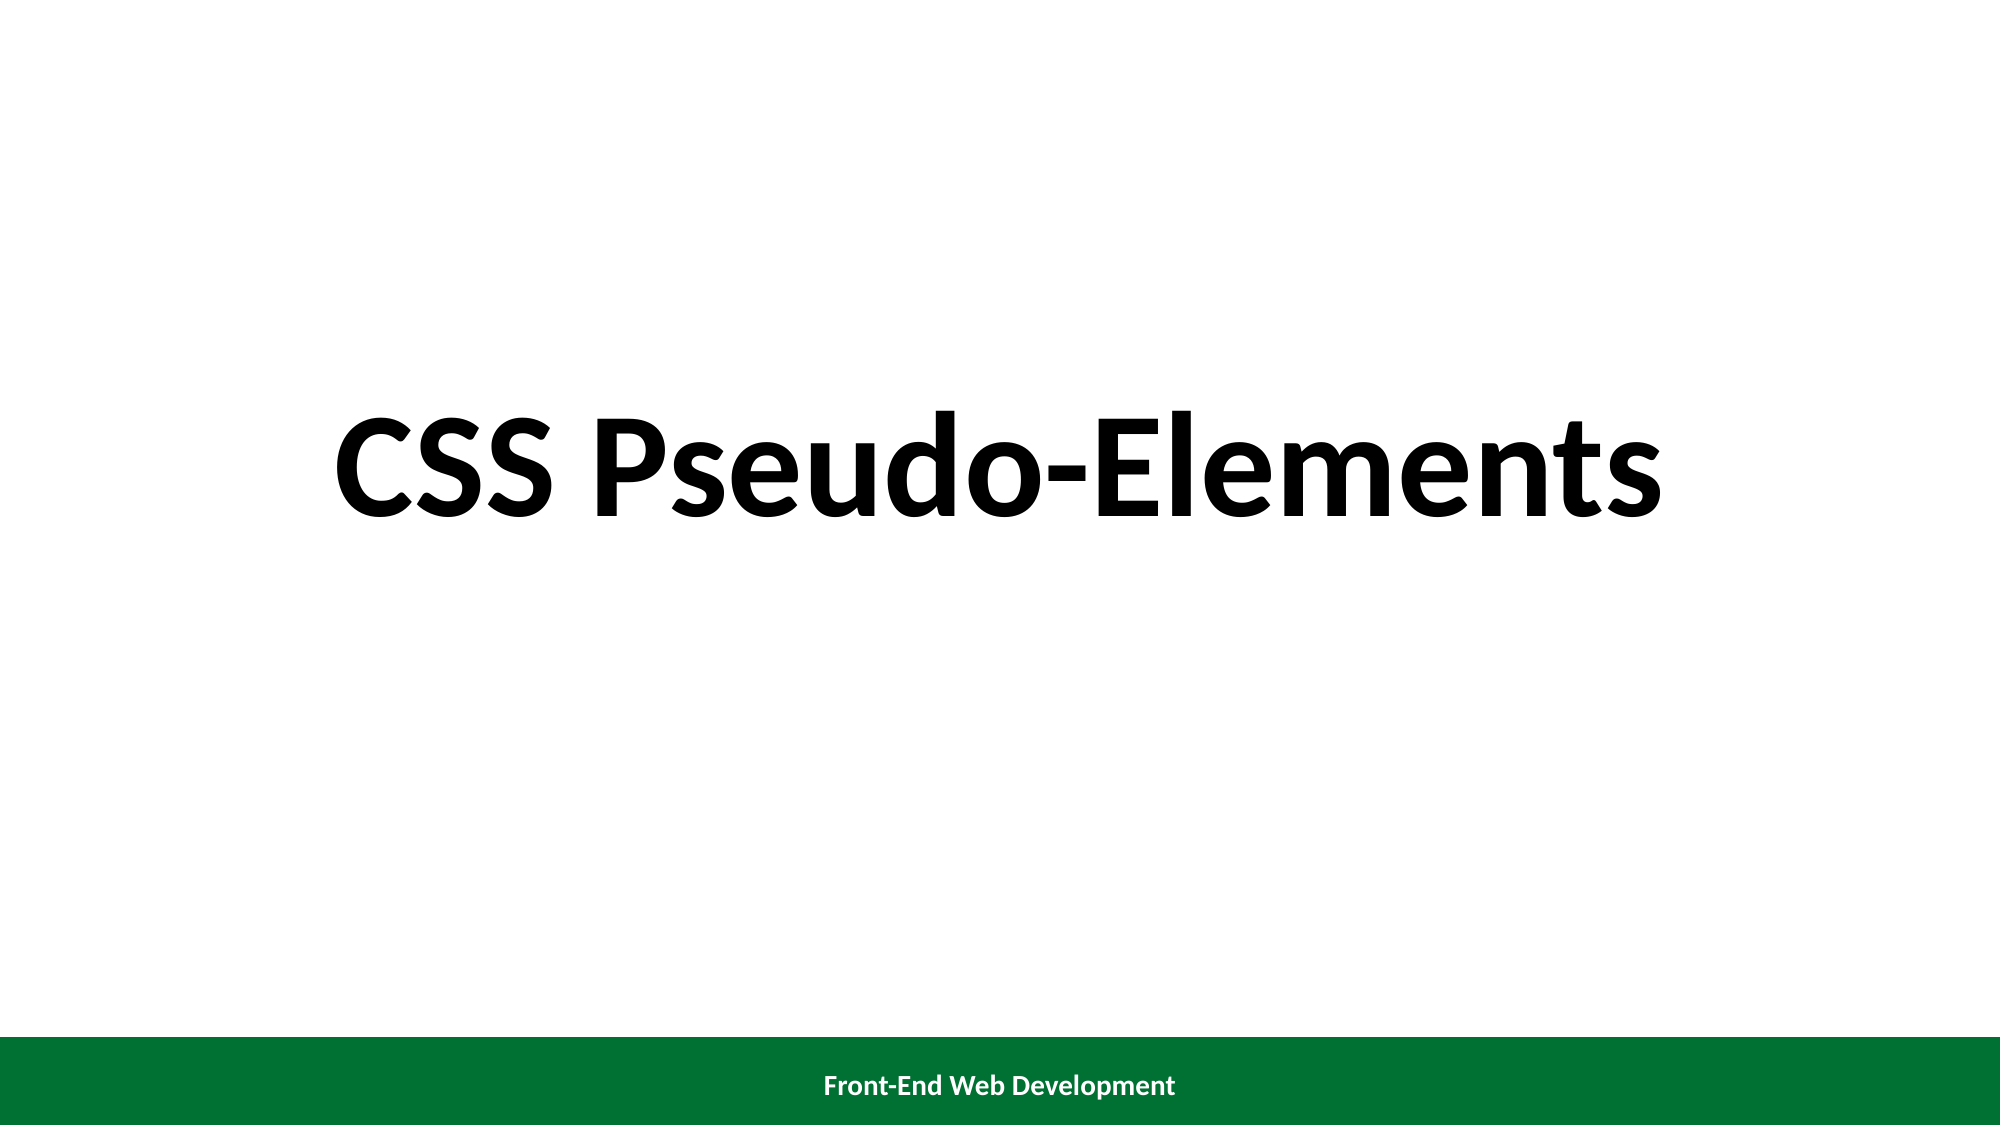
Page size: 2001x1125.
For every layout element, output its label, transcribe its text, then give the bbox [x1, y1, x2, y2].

text_box CSS Pseudo-Elements [0, 359, 2000, 554]
